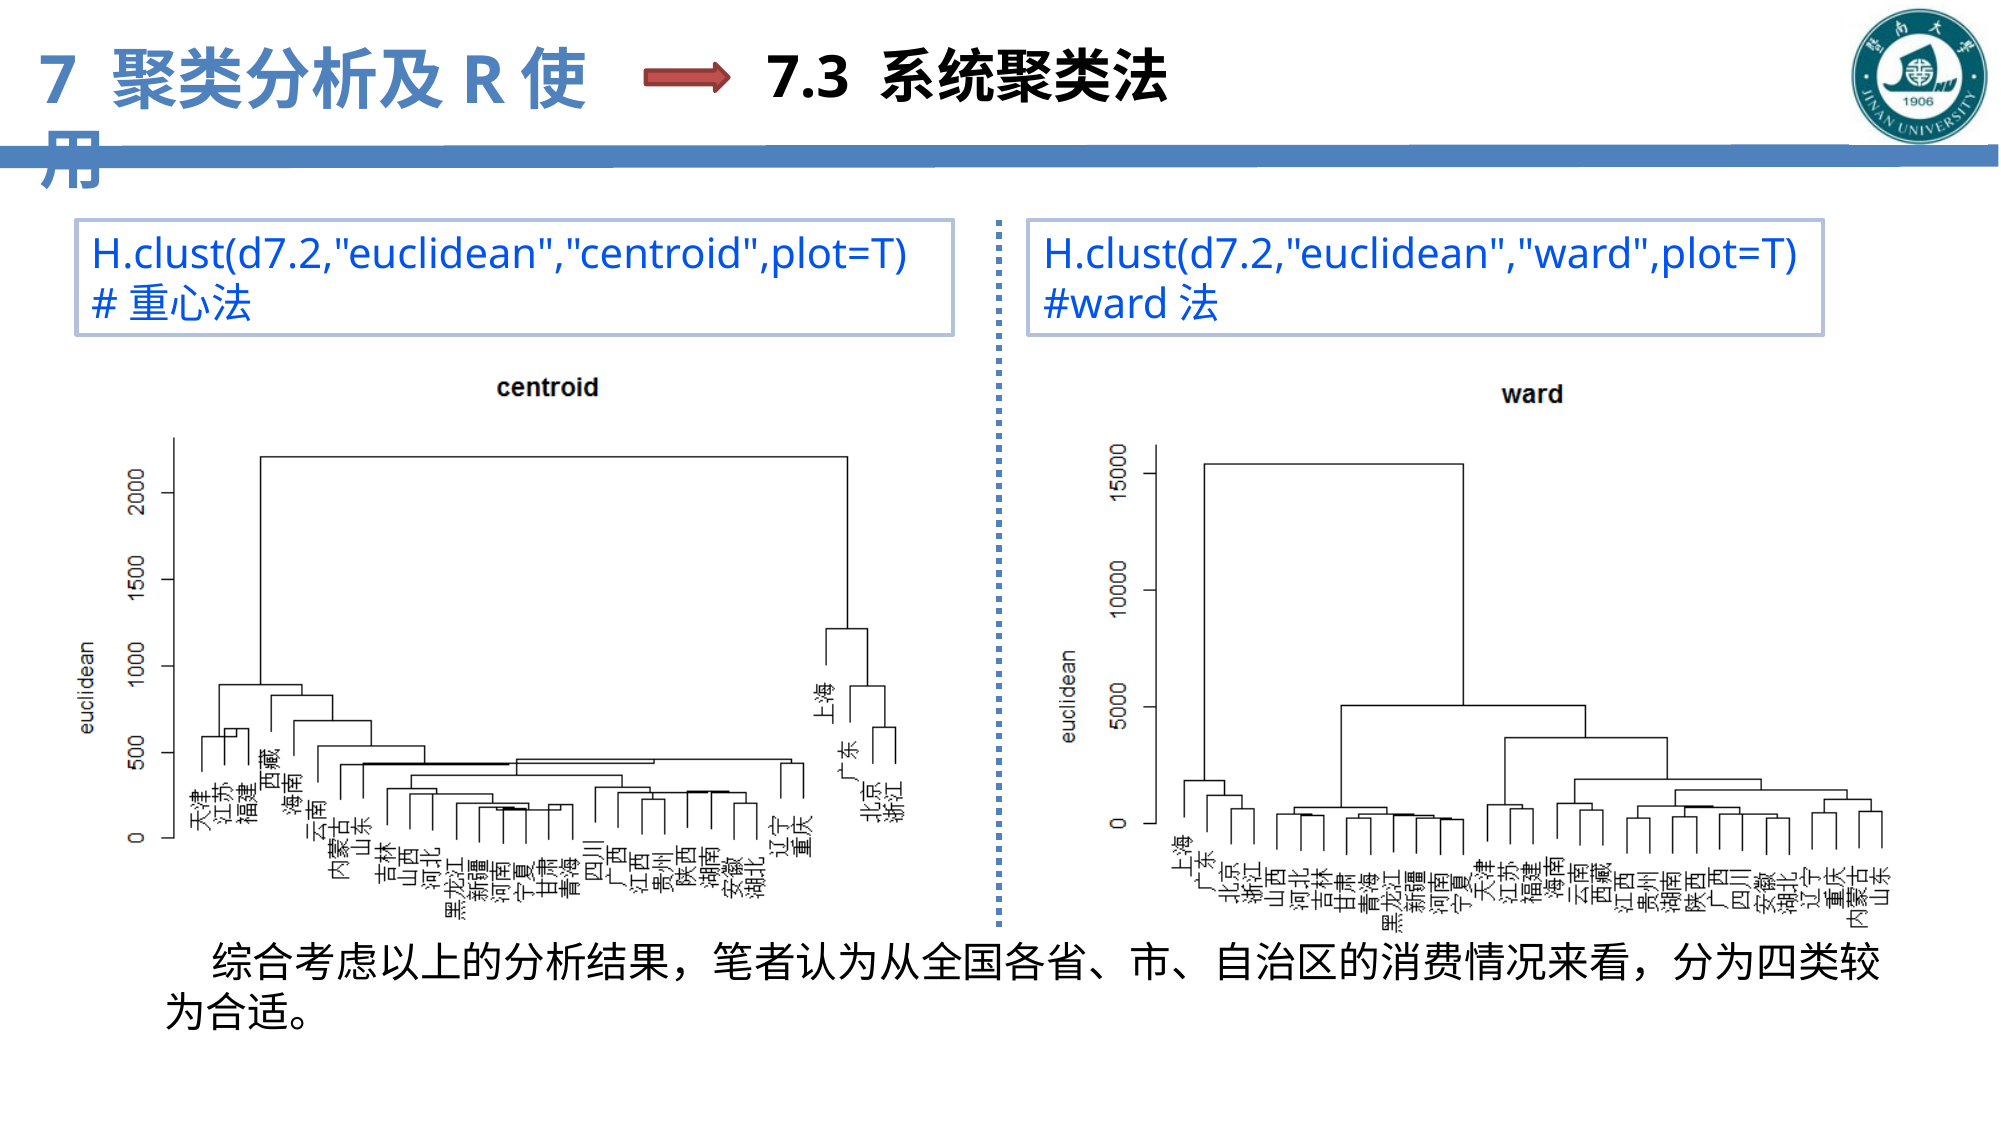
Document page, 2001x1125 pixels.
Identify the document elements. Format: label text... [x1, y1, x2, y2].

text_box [998, 219, 1581, 929]
text_box 7 聚类分析及R使用 [25, 29, 634, 204]
text_box 综合考虑以上的分析结果，笔者认为从全国各省、市、自治区的消费情况来看，分为四类较为合适。 [149, 928, 1898, 1044]
picture [1058, 375, 1919, 988]
picture [72, 375, 907, 988]
text_box 7.3 系统聚类法 [751, 31, 1819, 117]
picture [1849, 4, 1988, 145]
text_box H.clust(d7.2,"euclidean","centroid",plot=T) #重心法 [74, 218, 955, 337]
text_box [643, 61, 731, 93]
text_box H.clust(d7.2,"euclidean","ward",plot=T) #ward法 [1579, 218, 1825, 337]
